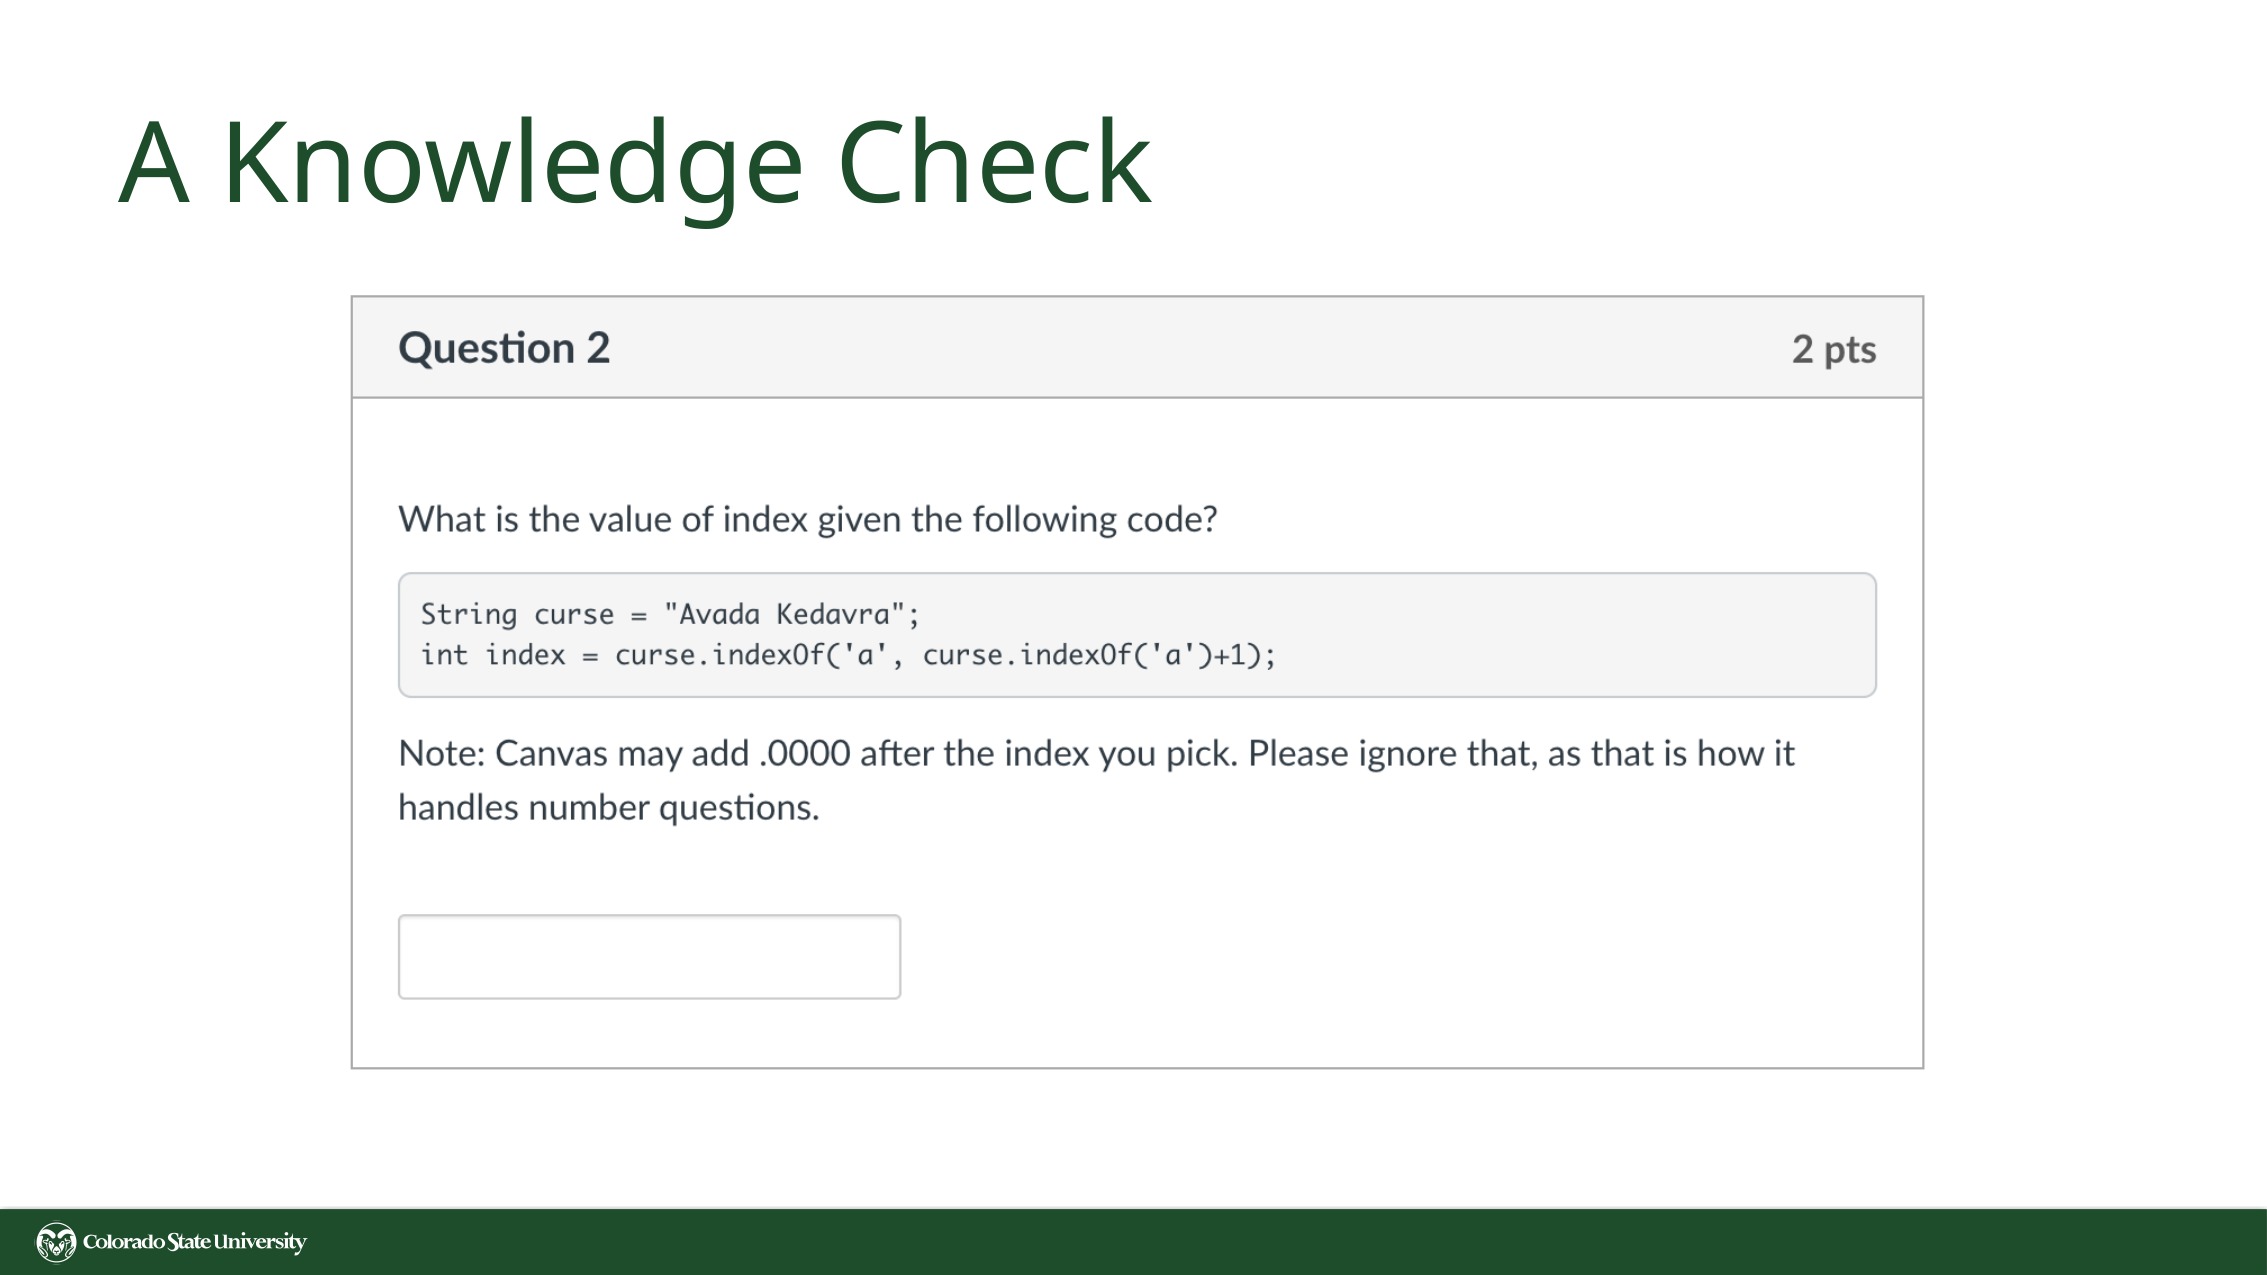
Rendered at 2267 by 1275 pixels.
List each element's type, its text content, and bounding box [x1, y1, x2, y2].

picture [334, 257, 1965, 1110]
picture [24, 1209, 319, 1275]
title A Knowledge Check [103, 73, 2164, 241]
